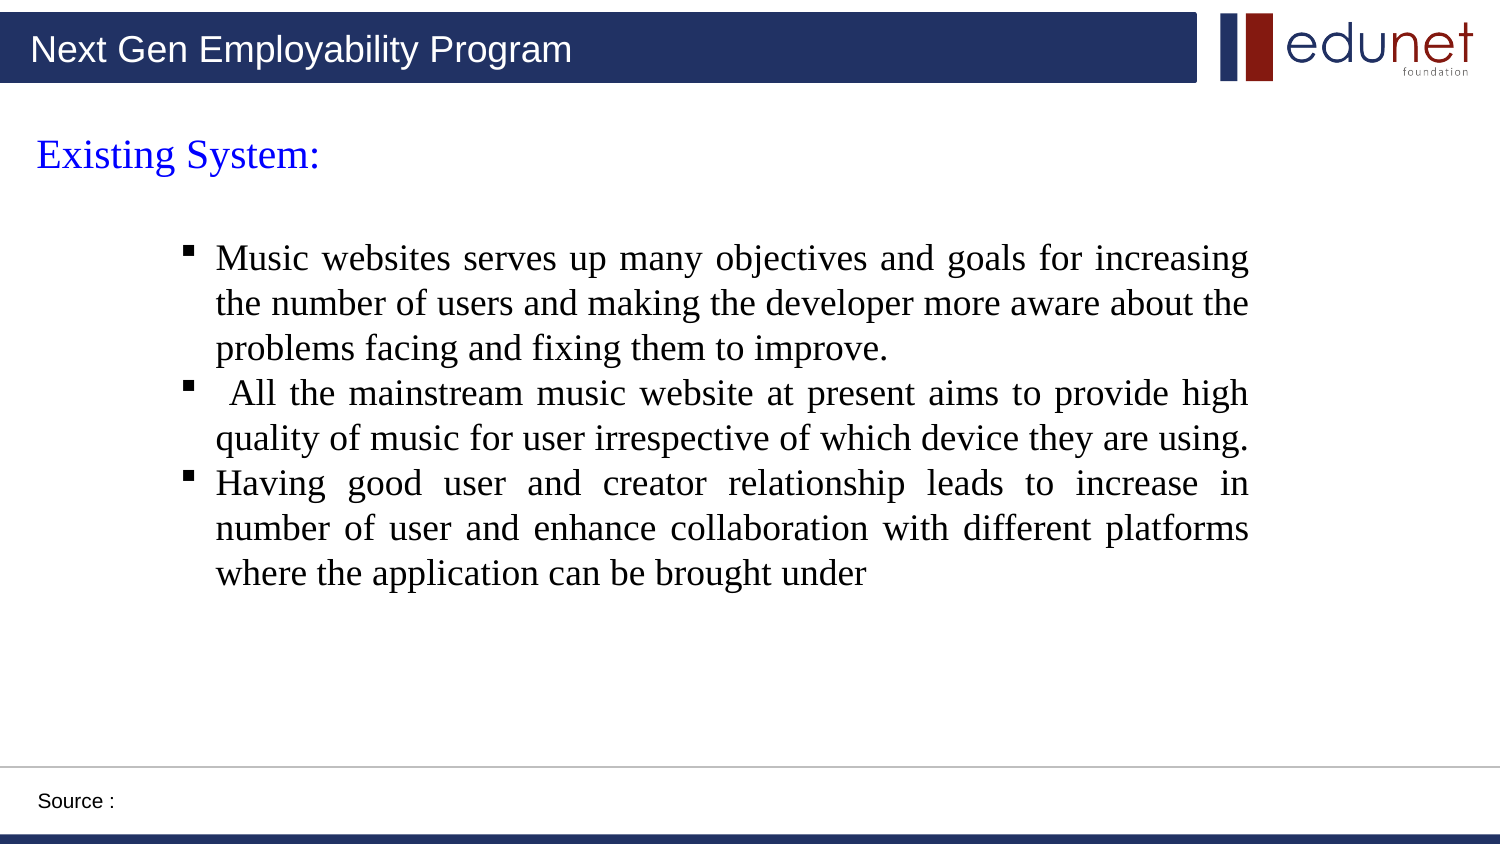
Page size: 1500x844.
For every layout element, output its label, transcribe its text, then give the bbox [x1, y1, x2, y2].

title Existing System: [21, 111, 504, 165]
picture [1279, 14, 1482, 83]
text_box Source : [22, 776, 139, 826]
text_box Music websites serves up many objectives and goals for increasing the number of users and making the developer more aware about the problems facing and fixing them to improve. All the mainstream music website at present aims to provide high quality of music for user irrespective of which device they are using. Having good user and creator relationship leads to increase in number of user and enhance collaboration with different platforms where the application can be brought under [165, 225, 1266, 601]
